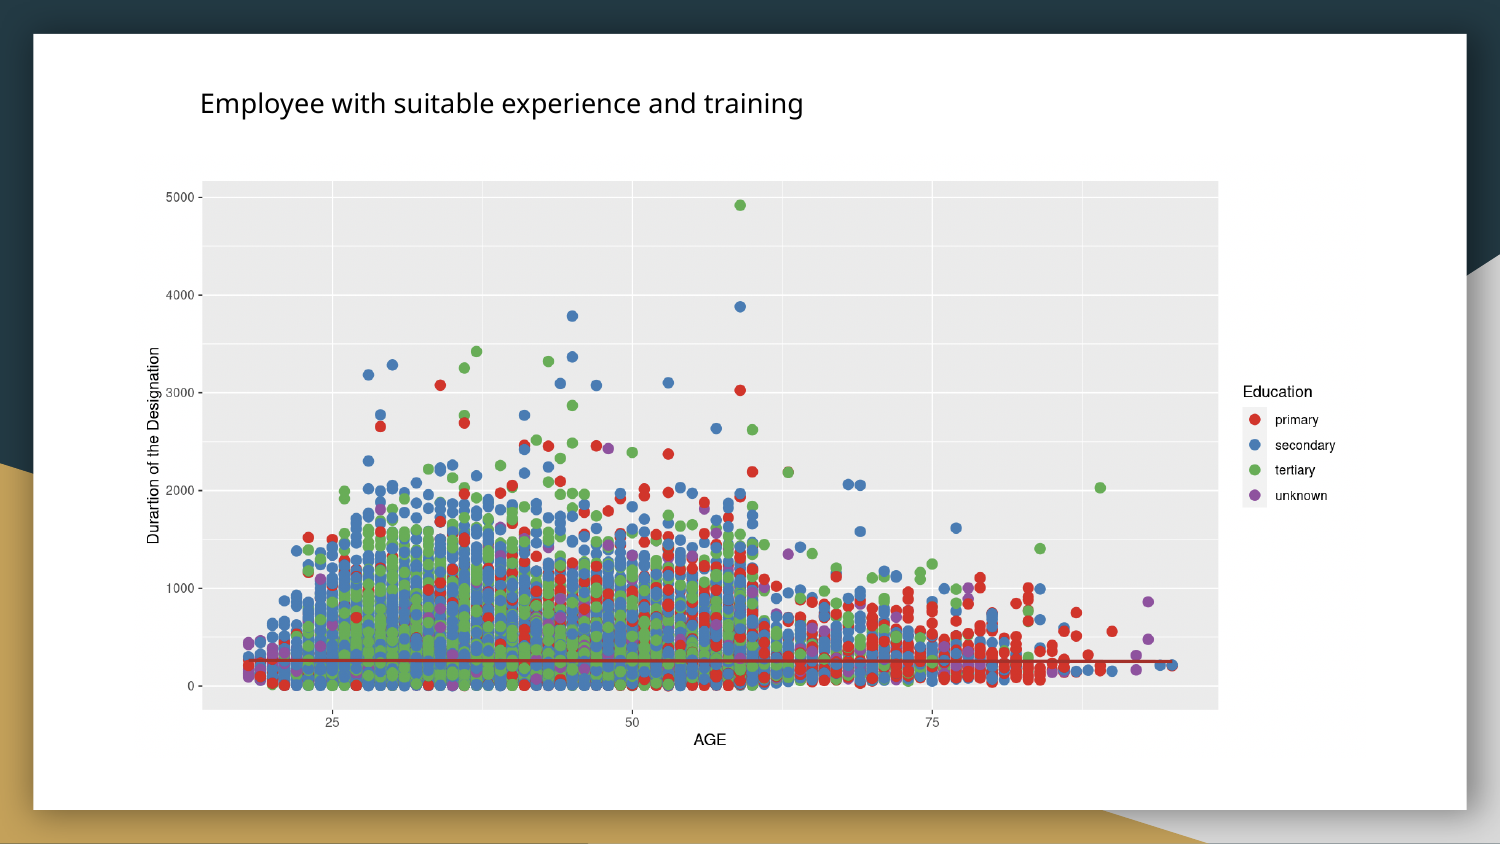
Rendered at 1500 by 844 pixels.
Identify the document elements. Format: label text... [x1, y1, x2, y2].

picture [134, 154, 1366, 758]
title Employee with suitable experience and training [184, 71, 1416, 135]
